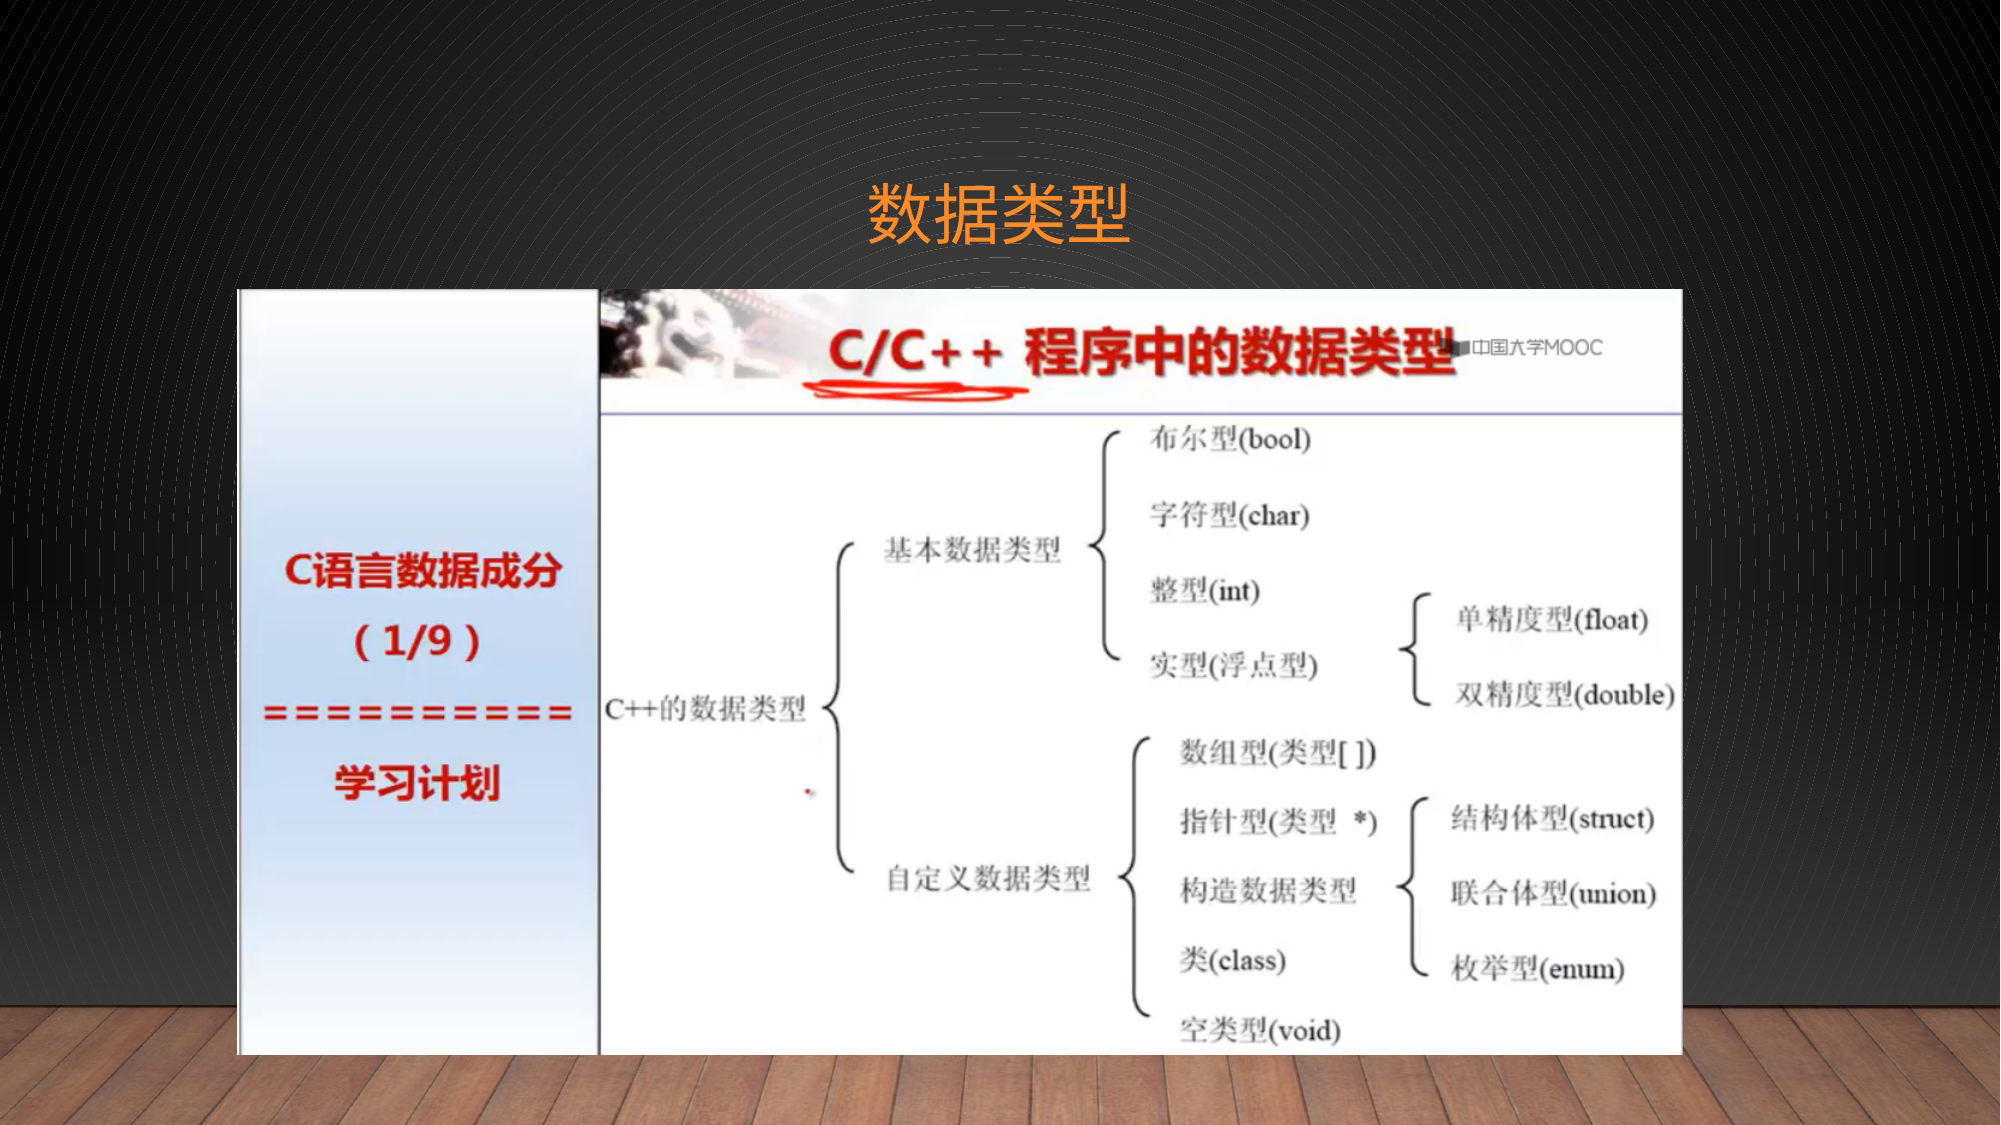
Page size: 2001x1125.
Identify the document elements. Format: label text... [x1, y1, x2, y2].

picture [0, 289, 2000, 1125]
title 数据类型 [238, 131, 1763, 305]
